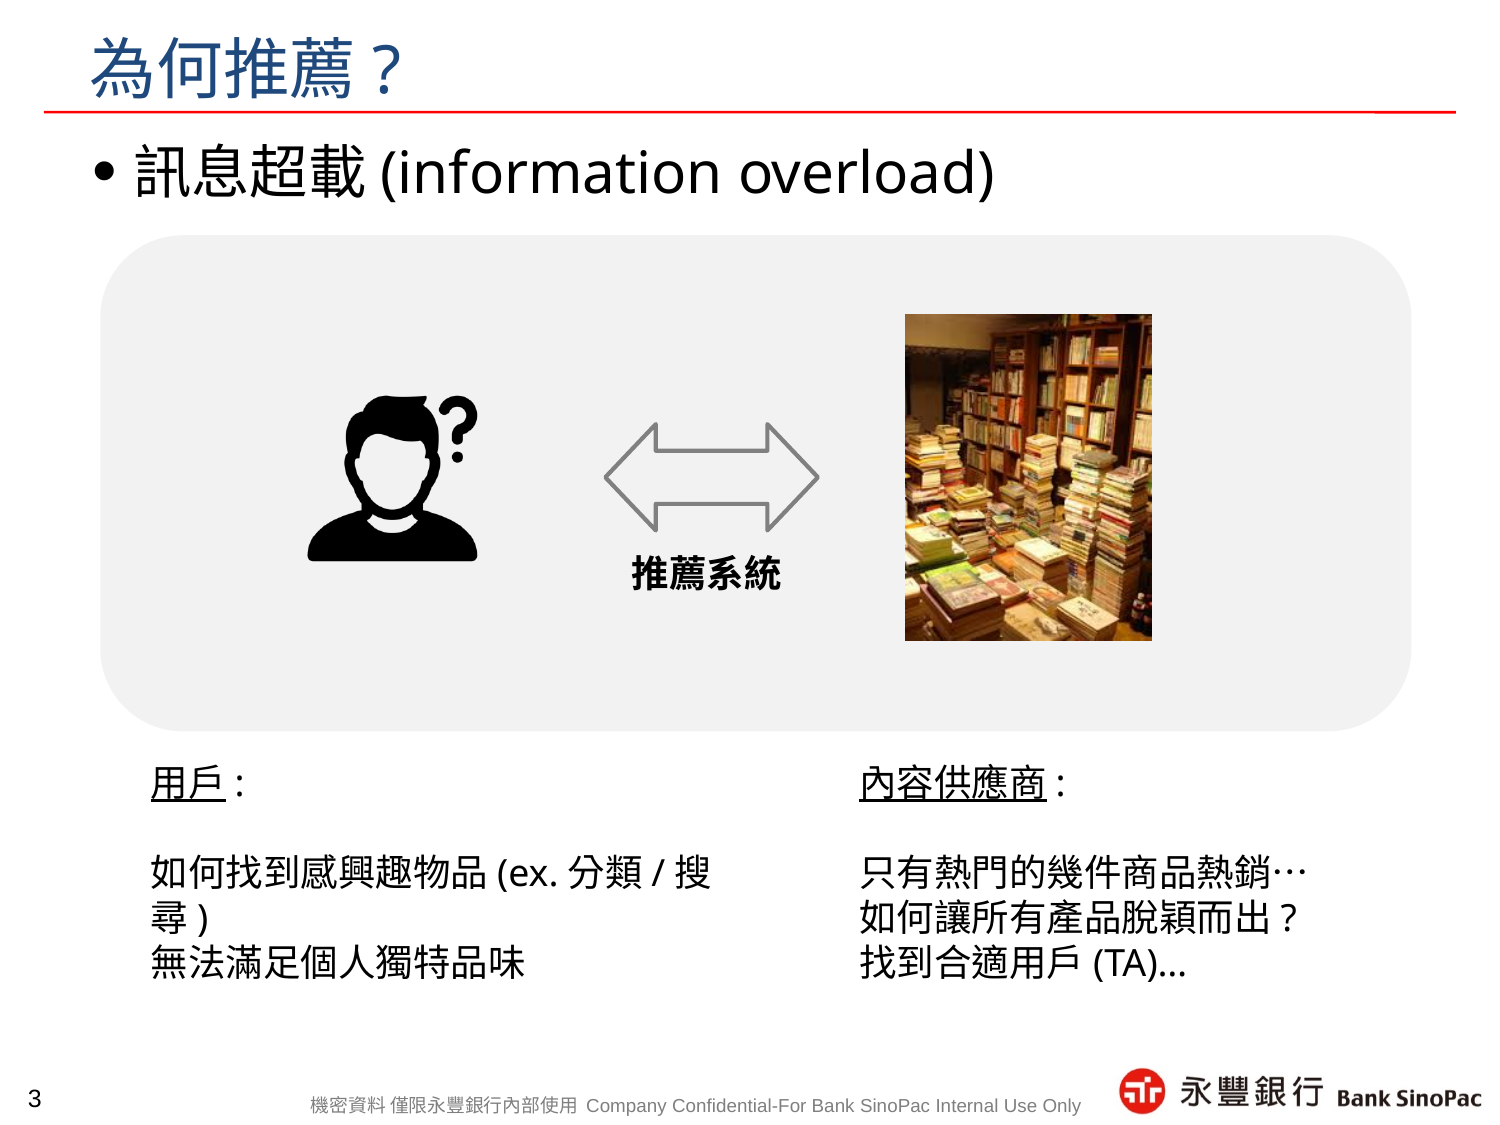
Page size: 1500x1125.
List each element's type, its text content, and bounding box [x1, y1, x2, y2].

text_box 推薦系統 [617, 542, 807, 603]
text_box 用戶: 如何找到感興趣物品(ex.分類/搜尋) 無法滿足個人獨特品味 [135, 751, 750, 992]
text_box [603, 422, 820, 533]
picture [291, 391, 493, 563]
picture [1110, 1065, 1488, 1124]
picture [905, 313, 1152, 641]
list 訊息超載(information overload) [74, 128, 1425, 1087]
title 為何推薦? [74, 19, 1425, 107]
text_box 內容供應商: 只有熱門的幾件商品熱銷… 如何讓所有產品脫穎而出? 找到合適用戶(TA)… [844, 751, 1459, 992]
